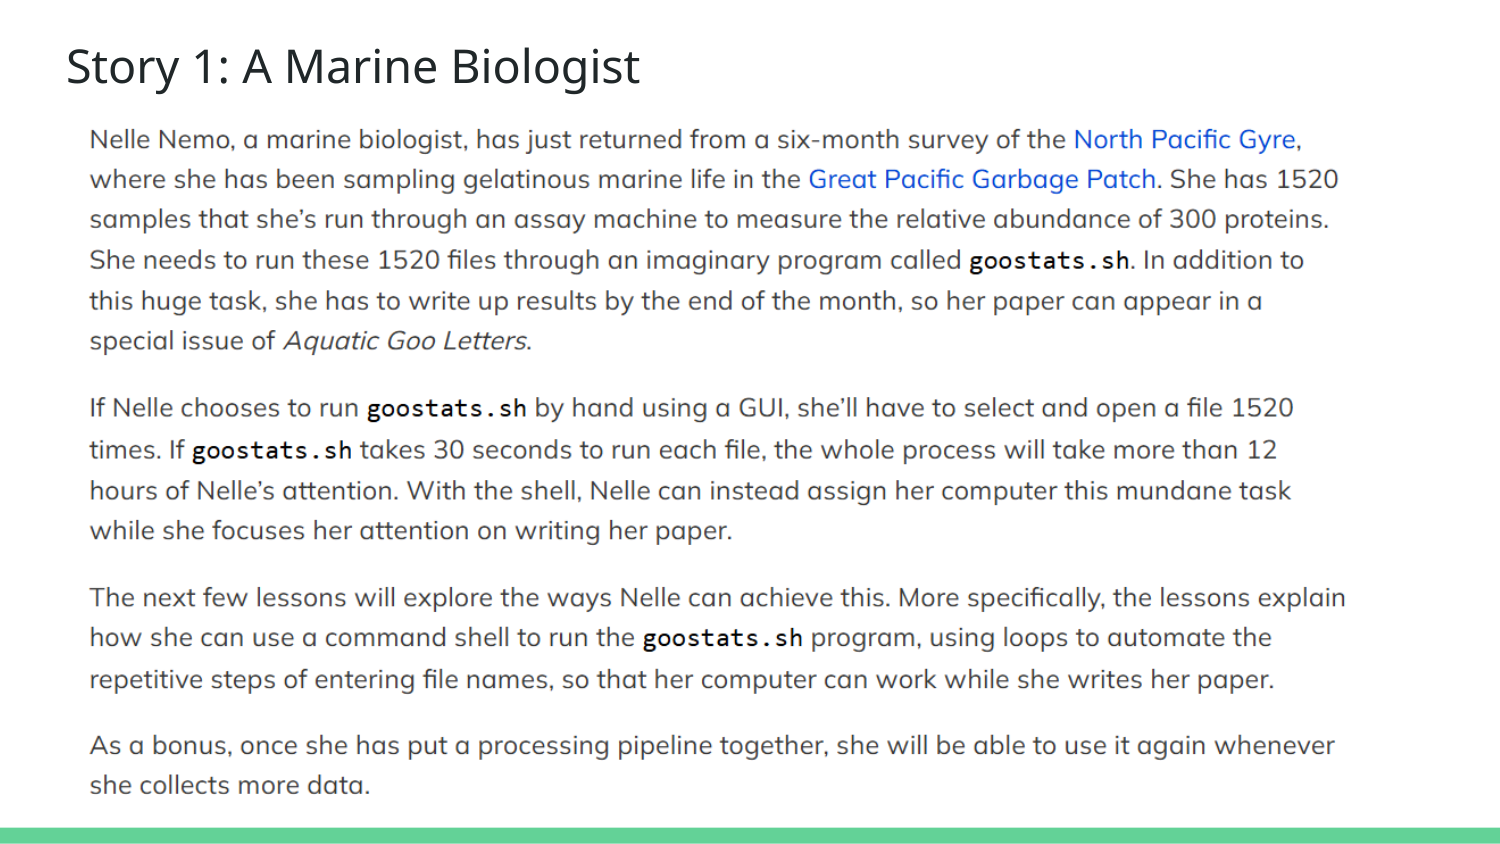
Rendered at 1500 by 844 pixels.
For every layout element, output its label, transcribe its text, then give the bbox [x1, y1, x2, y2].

title Story 1: A Marine Biologist [51, 18, 1449, 113]
picture [85, 121, 1351, 804]
